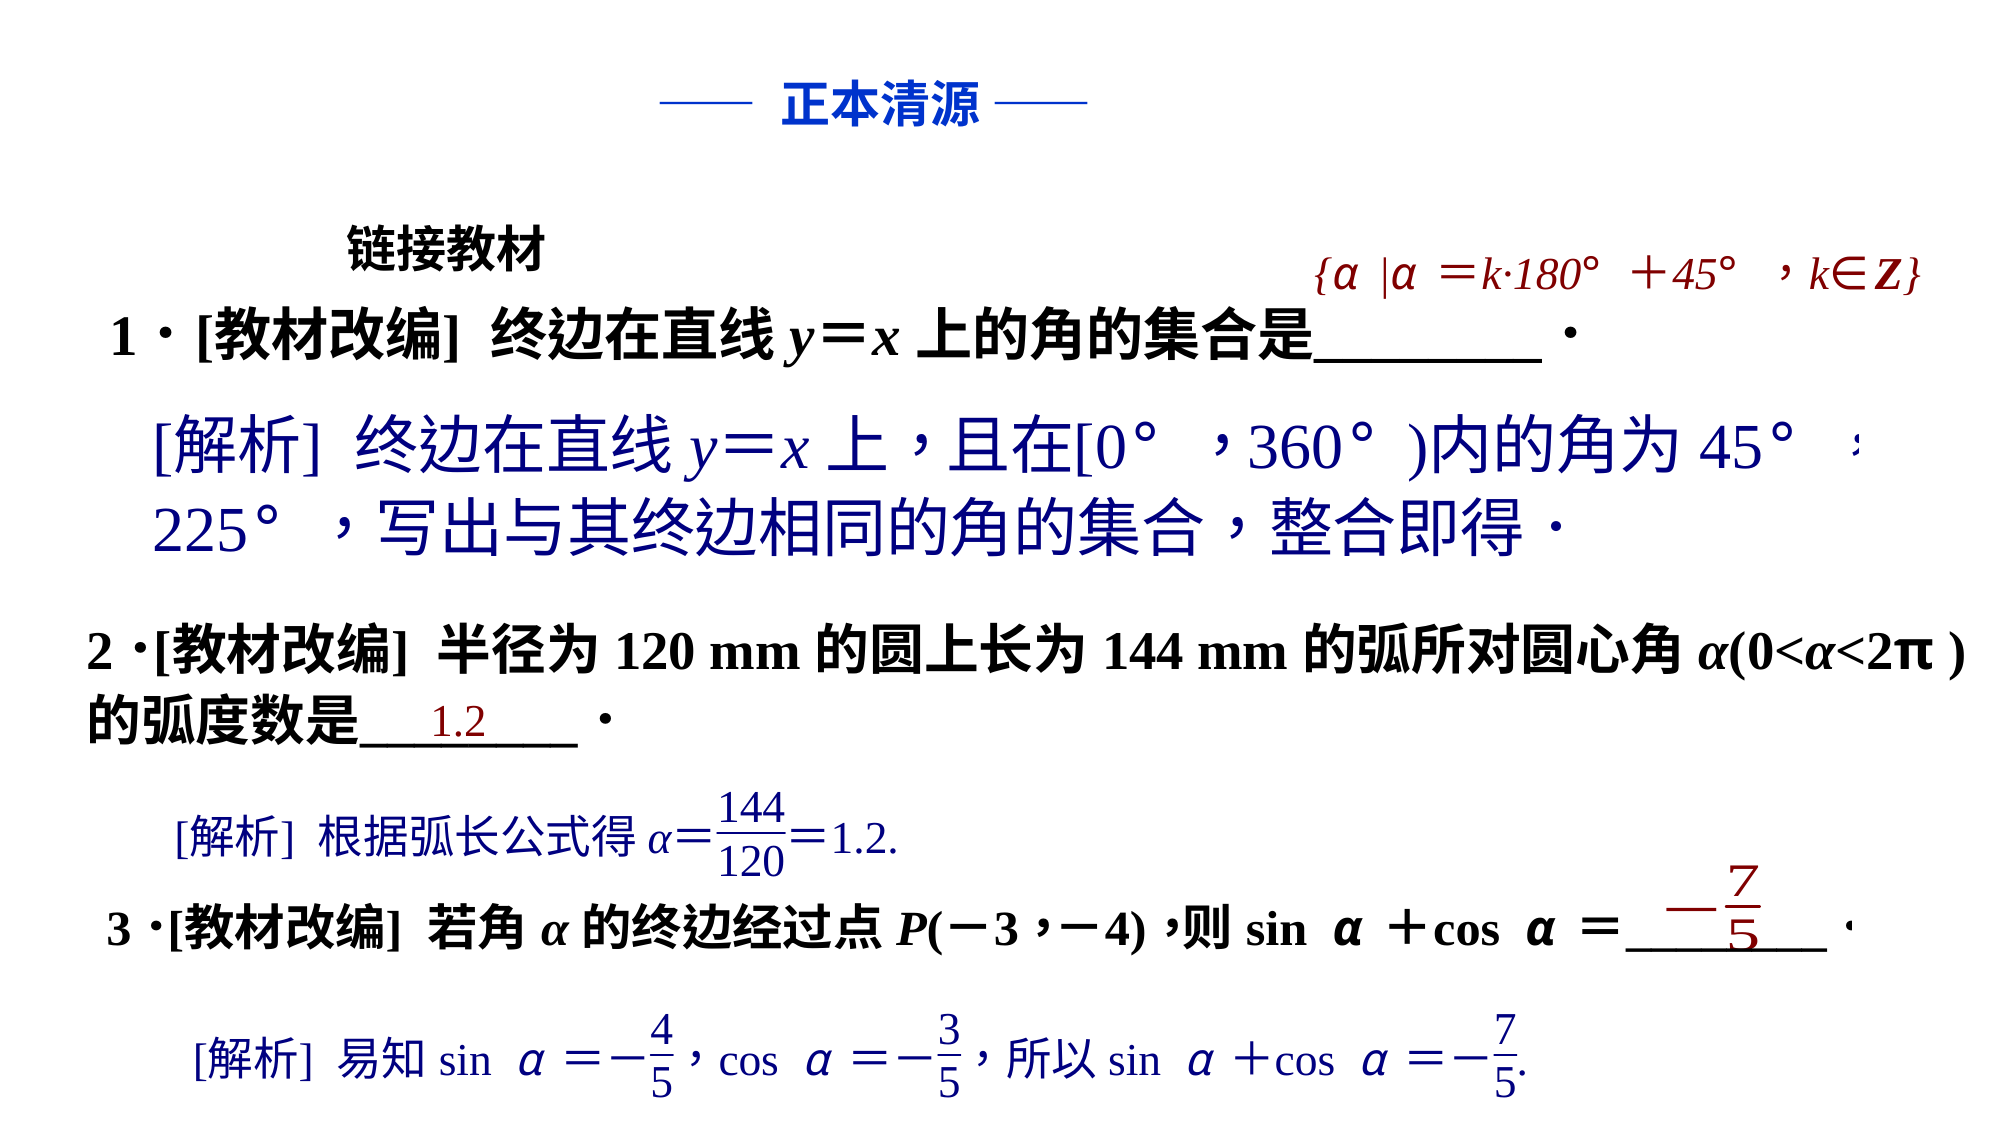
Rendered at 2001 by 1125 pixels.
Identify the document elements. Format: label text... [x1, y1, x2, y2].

text_box —— 正本清源 —— 链接教材 [258, 51, 1540, 154]
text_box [152, 403, 1863, 590]
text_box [1291, 243, 2000, 309]
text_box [1623, 846, 1772, 895]
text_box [109, 298, 1691, 389]
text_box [430, 690, 504, 766]
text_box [106, 895, 1856, 982]
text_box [86, 614, 1972, 771]
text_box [192, 996, 1624, 1125]
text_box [174, 774, 938, 895]
